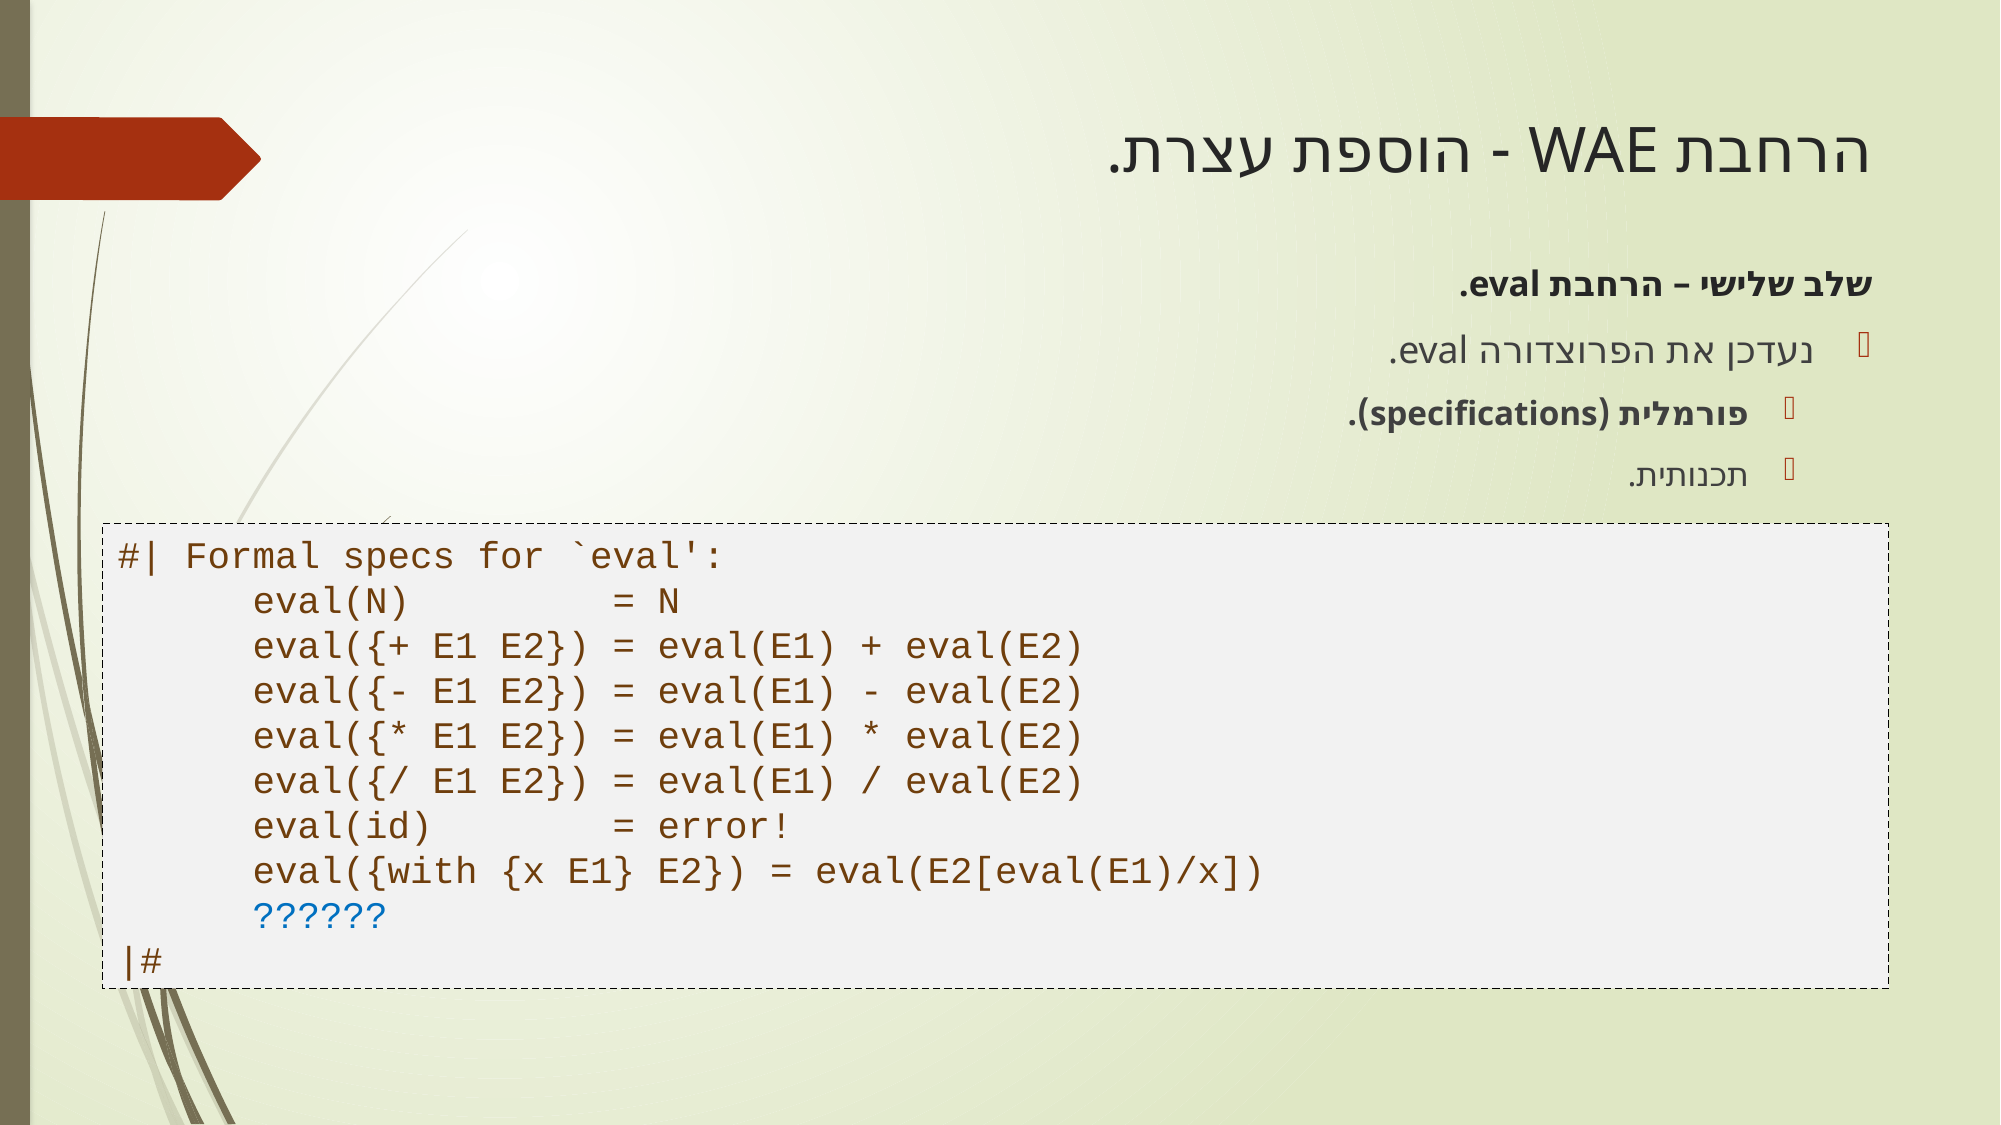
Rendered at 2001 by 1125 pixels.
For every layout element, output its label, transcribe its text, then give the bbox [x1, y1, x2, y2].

title הרחבת WAE - הוספת עצרת. שלב שלישי – הרחבת eval. [425, 102, 1888, 313]
list נעדכן את הפרוצדורה eval. פורמלית (specifications). תכנותית. [423, 318, 1887, 523]
text_box #| Formal specs for `eval': eval(N) = N eval({+ E1 E2}) = eval(E1) + eval(E2) eval({- E1 E2}) = eval(E1) - eval(E2) eval({* E1 E2}) = eval(E1) * eval(E2) eval({/ E1 E2}) = eval(E1) / eval(E2) eval(id) = error! eval({with {x E1} E2}) = eval(E2[eval(E1)/x]) ?????? |# [102, 523, 1889, 989]
